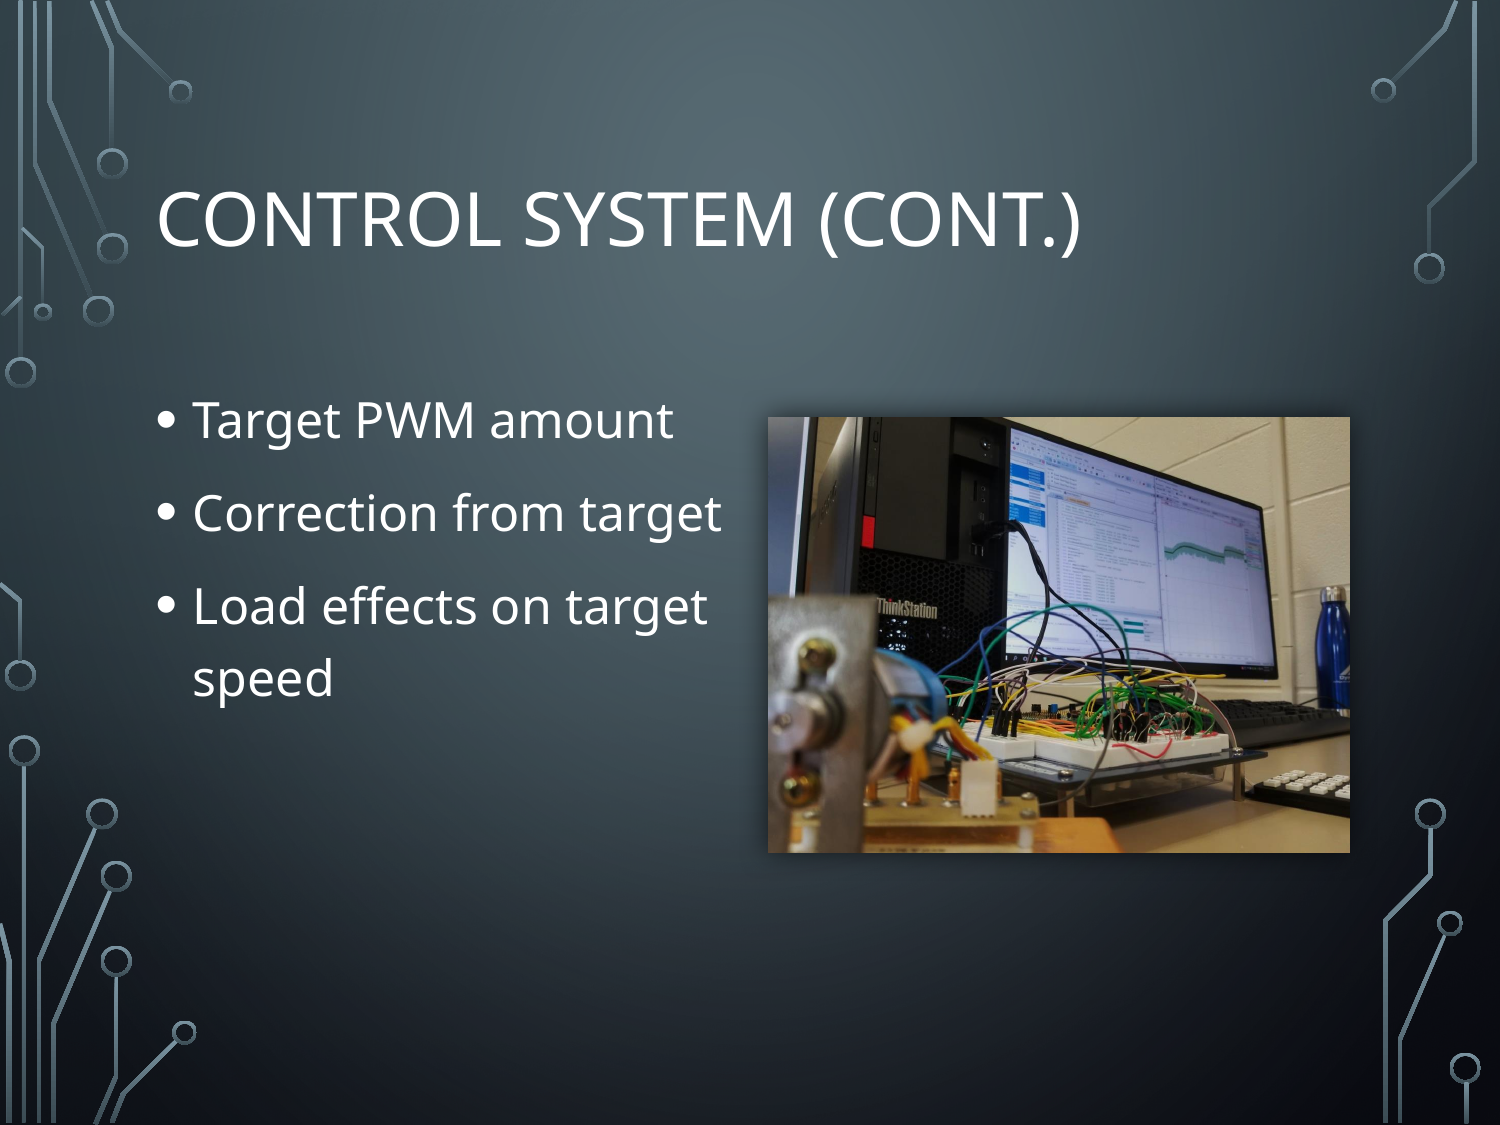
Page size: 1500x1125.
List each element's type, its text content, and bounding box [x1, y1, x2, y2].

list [768, 417, 1350, 854]
title Control System (cont.) [140, 101, 1360, 344]
list Target PWM amount Correction from target Load effects on target speed [140, 369, 741, 950]
